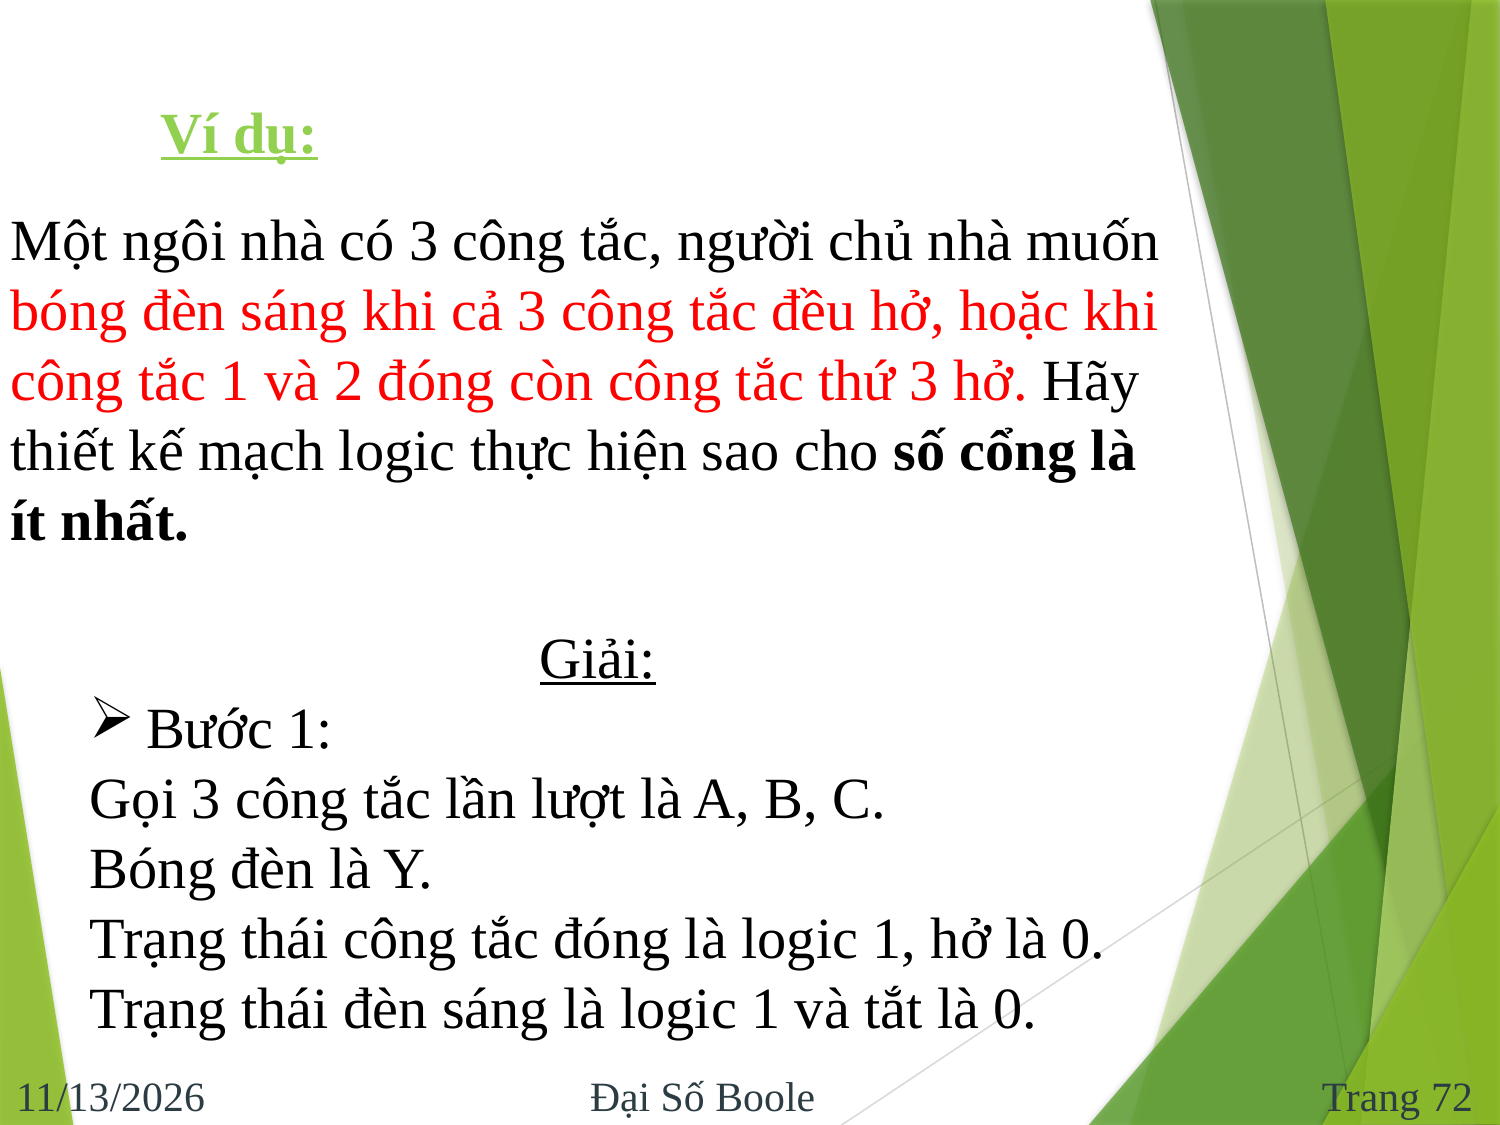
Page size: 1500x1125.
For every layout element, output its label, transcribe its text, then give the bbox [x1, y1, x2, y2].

footer Đại Số Boole [575, 1065, 864, 1125]
text_box Giải: Bước 1: Gọi 3 công tắc lần lượt là A, B, C. Bóng đèn là Y. Trạng thái công tắc đóng là logic 1, hở là 0. Trạng thái đèn sáng là logic 1 và tắt là 0. [74, 612, 1292, 1118]
text_box Ví dụ: Một ngôi nhà có 3 công tắc, người chủ nhà muốn bóng đèn sáng khi cả 3 công tắc đều hở, hoặc khi công tắc 1 và 2 đóng còn công tắc thứ 3 hở. Hãy thiết kế mạch logic thực hiện sao cho số cổng là ít nhất. [0, 87, 1200, 560]
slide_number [0, 1065, 221, 1125]
slide_number Trang 72 [1291, 1065, 1488, 1125]
